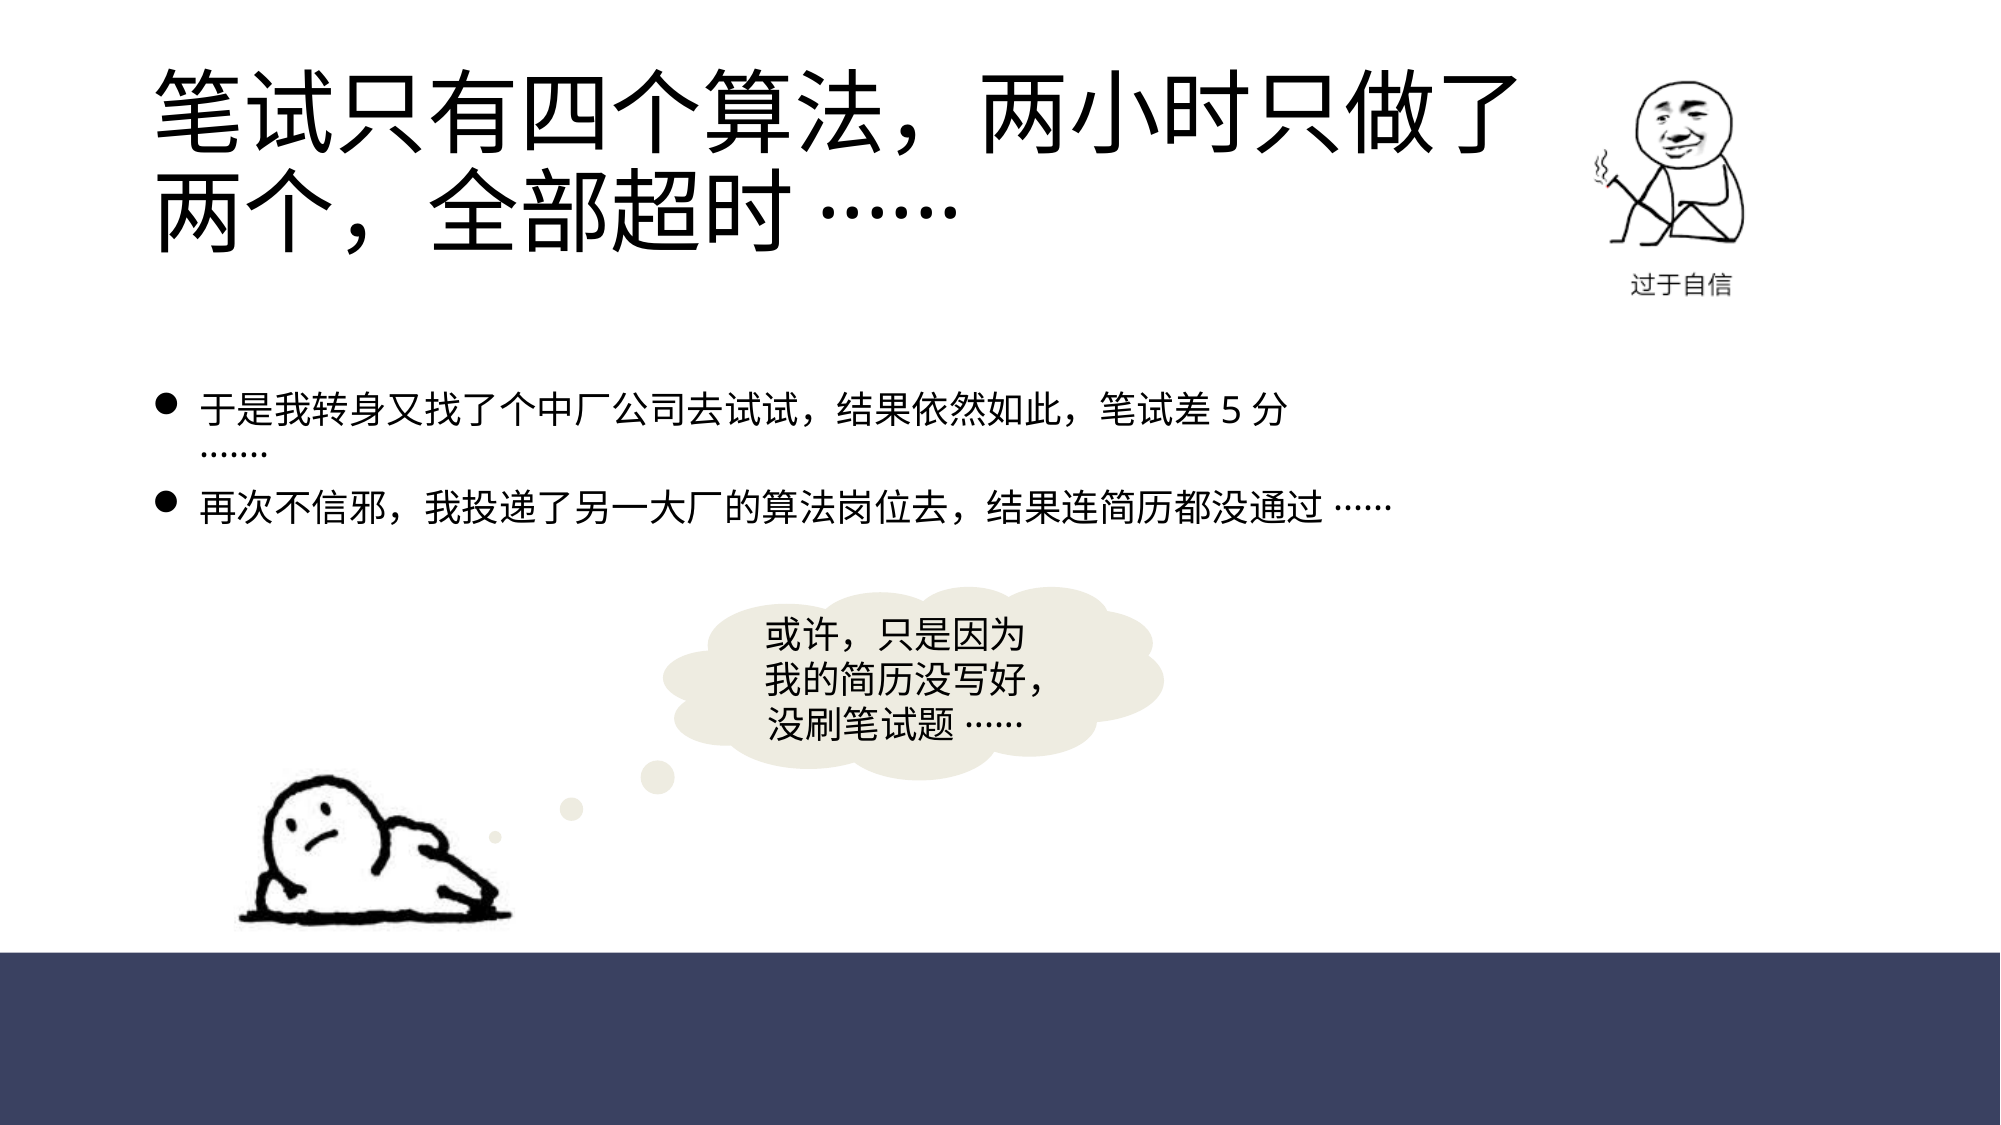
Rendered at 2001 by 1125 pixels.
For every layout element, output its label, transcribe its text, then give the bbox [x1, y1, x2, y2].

text_box [859, 421, 1141, 622]
text_box 或许，只是因为我的简历没写好，没刷笔试题······ [662, 586, 1165, 781]
text_box 再次不信邪，我投递了另一大厂的算法岗位去，结果连简历都没通过······ [1141, 477, 1696, 537]
text_box [0, 952, 2000, 1125]
picture [1525, 32, 1833, 339]
text_box 再次不信邪，我投递了另一大厂的算法岗位去，结果连简历都没通过······ [137, 477, 859, 537]
text_box 于是我转身又找了个中厂公司去试试，结果依然如此，笔试差5分······· [137, 378, 1357, 477]
title 笔试只有四个算法，两小时只做了两个，全部超时······ [137, 59, 1525, 312]
text_box 或许，只是因为我的简历没写好，没刷笔试题······ [559, 797, 584, 821]
text_box 或许，只是因为我的简历没写好，没刷笔试题······ [640, 760, 675, 795]
picture [233, 768, 516, 941]
